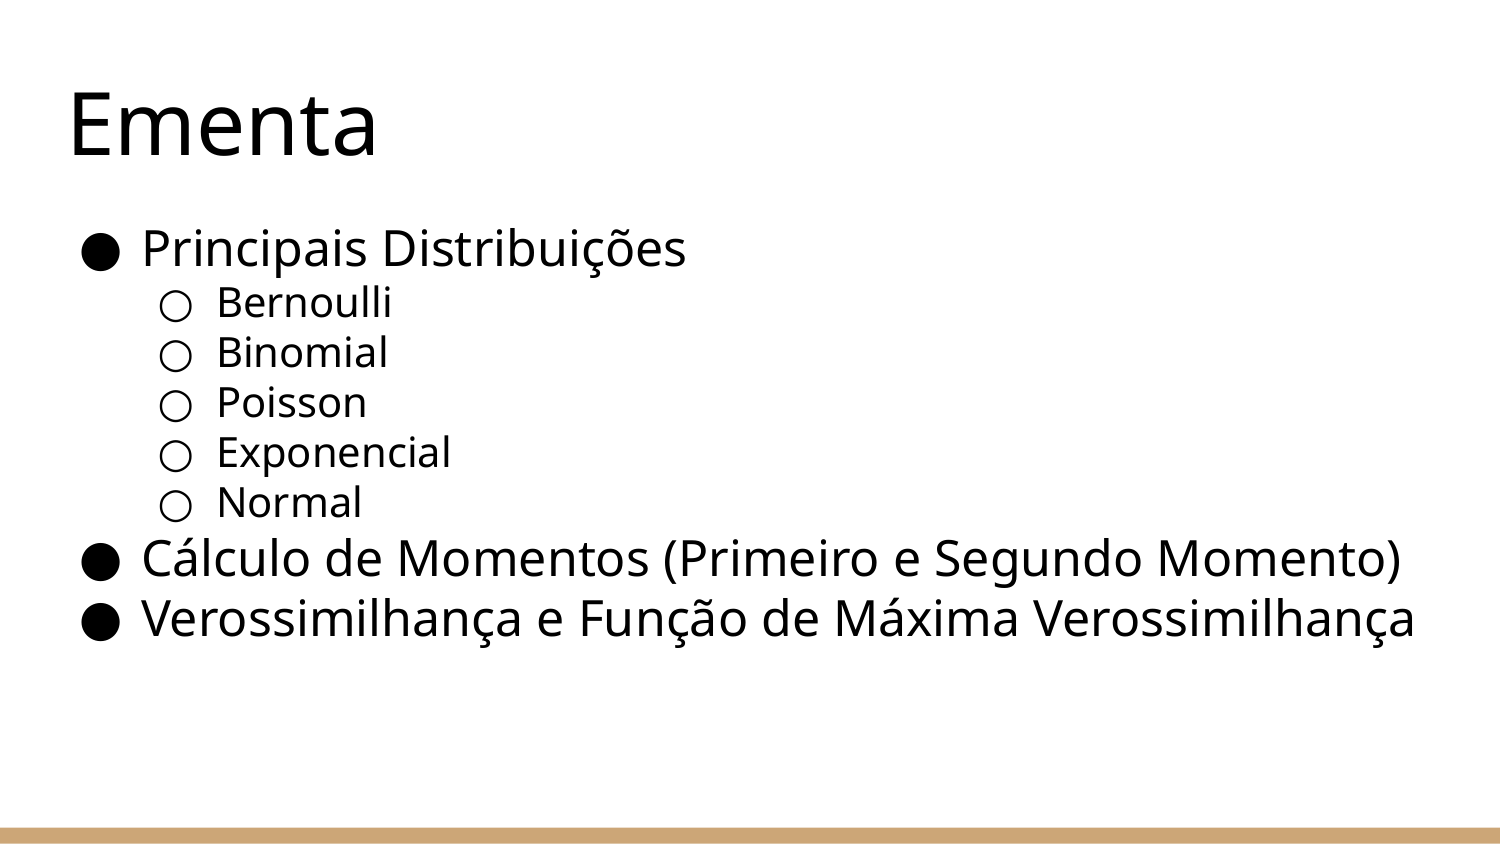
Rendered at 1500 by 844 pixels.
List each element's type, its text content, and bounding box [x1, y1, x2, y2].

list Principais Distribuições Bernoulli Binomial Poisson Exponencial Normal Cálculo de Momentos (Primeiro e Segundo Momento) Verossimilhança e Função de Máxima Verossimilhança [51, 200, 1449, 752]
title Ementa [51, 51, 1449, 189]
